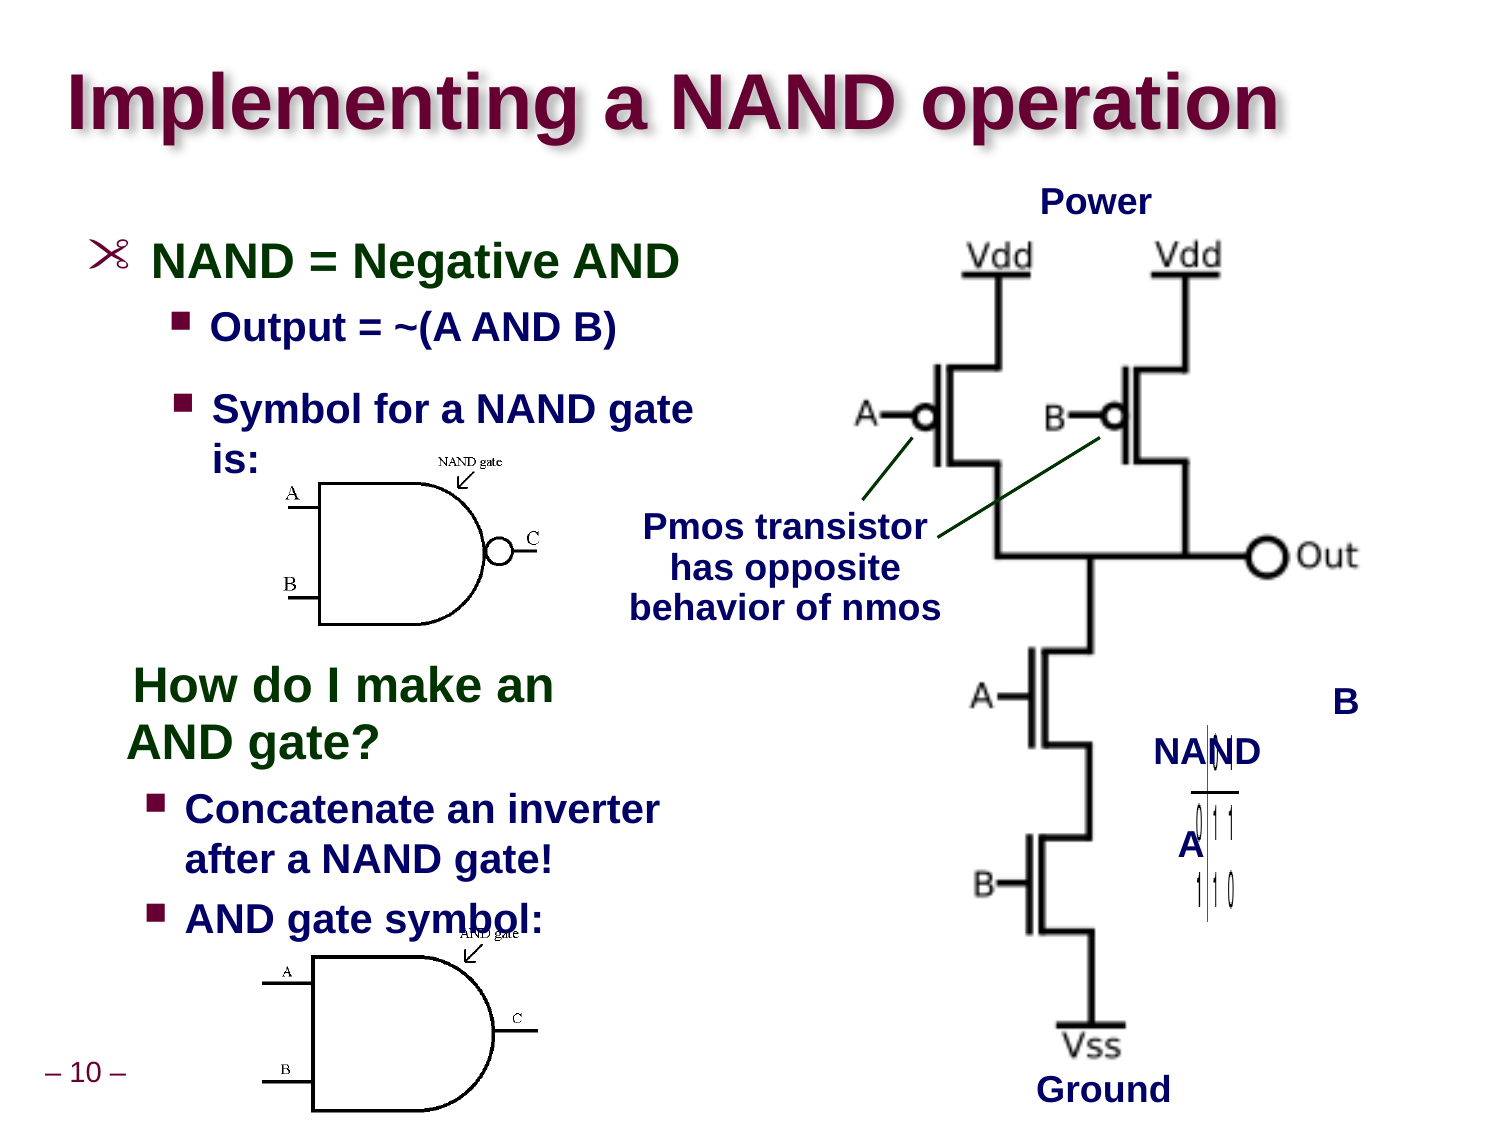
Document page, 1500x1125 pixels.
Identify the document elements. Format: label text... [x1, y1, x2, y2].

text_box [862, 437, 913, 501]
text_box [1137, 674, 1417, 951]
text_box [74, 374, 716, 644]
text_box Pmos transistor has opposite behavior of nmos [720, 500, 844, 637]
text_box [937, 437, 1101, 538]
picture [262, 918, 538, 1125]
text_box NAND = Negative AND Output = ~(A AND B) [72, 225, 713, 375]
title Implementing a NAND operation [66, 40, 1497, 169]
picture [849, 237, 1363, 1074]
text_box Ground [1021, 1081, 1187, 1118]
text_box Power [1024, 174, 1168, 231]
list How do I make an AND gate? Concatenate an inverter after a NAND gate! AND gate symbol: [47, 649, 688, 1063]
